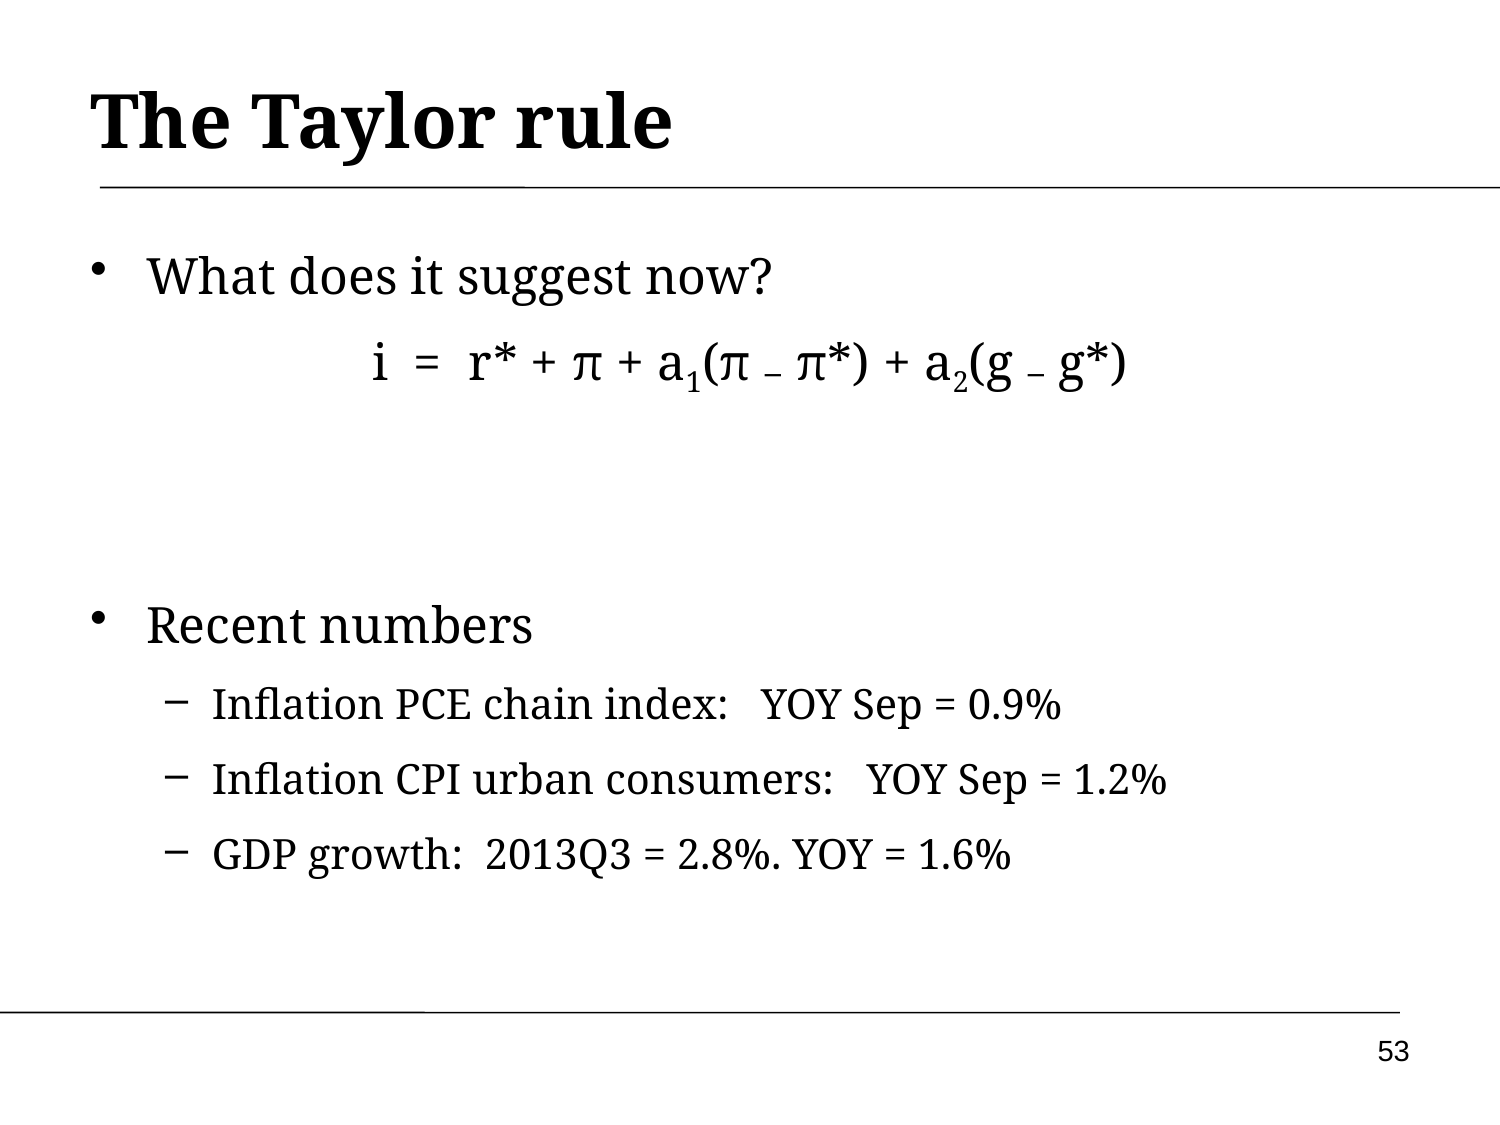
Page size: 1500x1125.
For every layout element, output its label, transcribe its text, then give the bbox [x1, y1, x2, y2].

list What does it suggest now? i = r* + π + a1(π ₋ π*) + a2(g ₋ g*) Recent numbers Inflation PCE chain index: YOY Sep = 0.9% Inflation CPI urban consumers: YOY Sep = 1.2% GDP growth: 2013Q3 = 2.8%. YOY = 1.6% [75, 237, 1425, 963]
slide_number 53 [1074, 1024, 1426, 1103]
title The Taylor rule [75, 50, 1425, 188]
